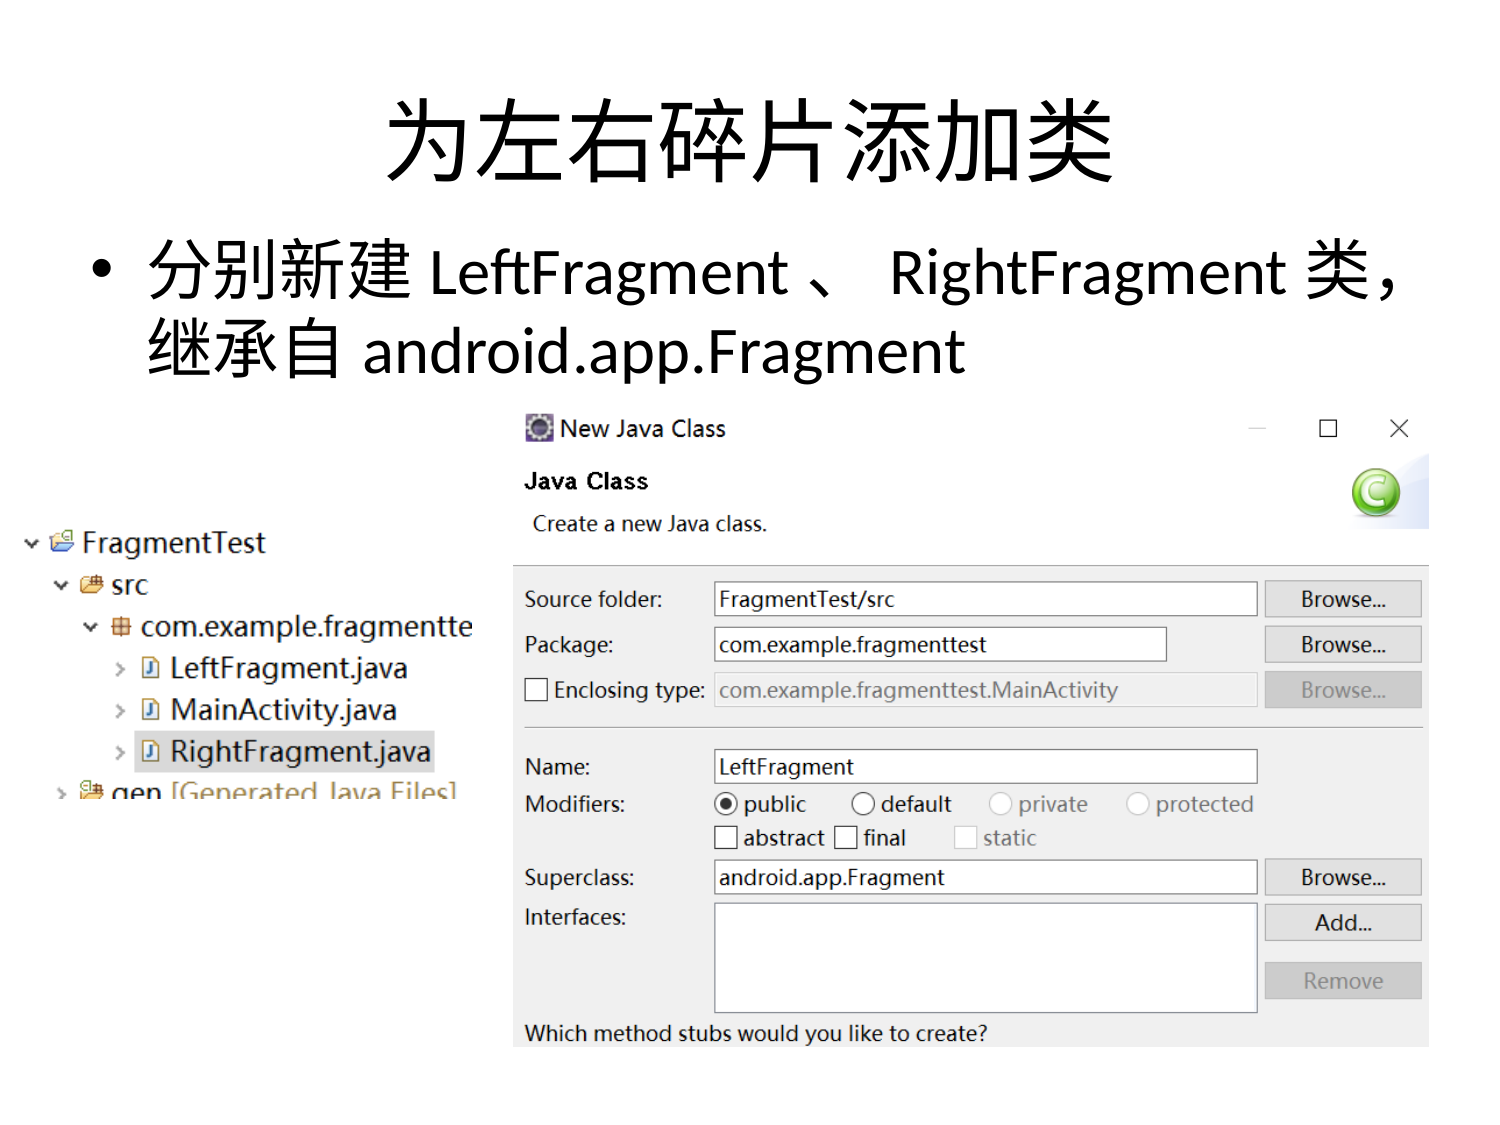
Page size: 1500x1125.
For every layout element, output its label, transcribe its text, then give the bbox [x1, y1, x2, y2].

title 为左右碎片添加类 [75, 45, 1425, 219]
picture [513, 408, 1429, 1048]
picture [17, 526, 472, 799]
list 分别新建LeftFragment、RightFragment类，继承自android.app.Fragment [75, 219, 1425, 1005]
